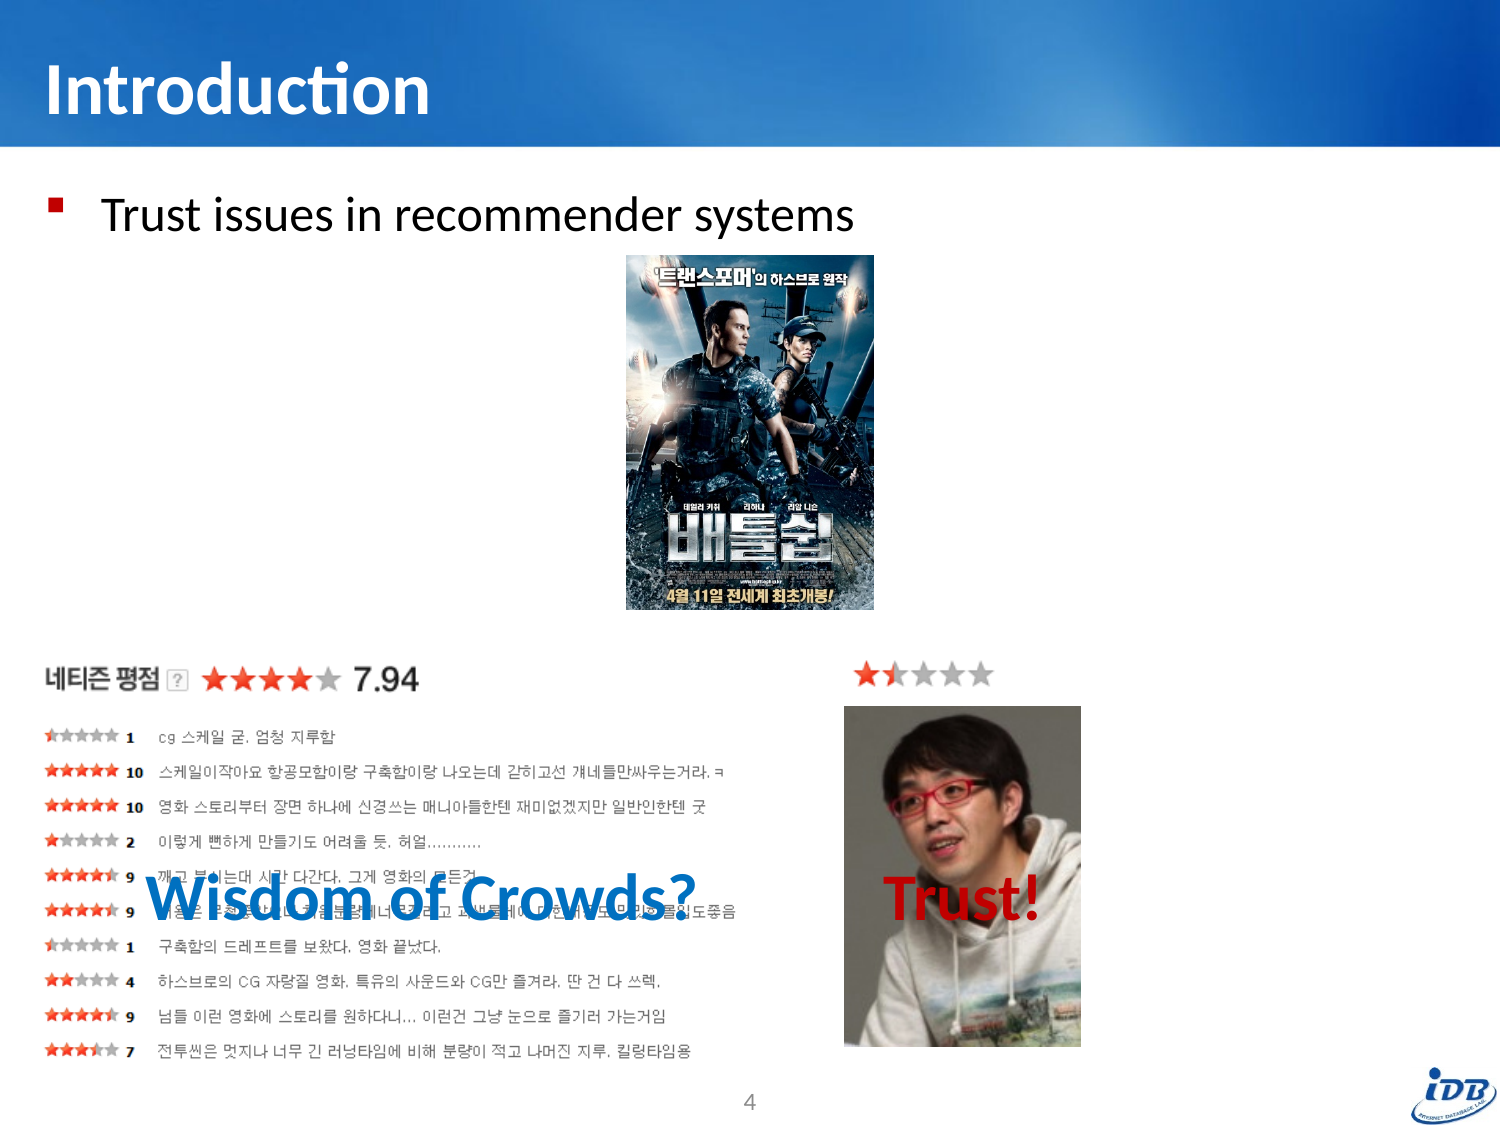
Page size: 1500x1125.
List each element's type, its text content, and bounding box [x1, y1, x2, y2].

slide_number 4 [684, 1082, 816, 1118]
title Introduction [29, 19, 1471, 149]
list Trust issues in recommender systems [29, 174, 1471, 1071]
picture [0, 0, 1500, 1125]
